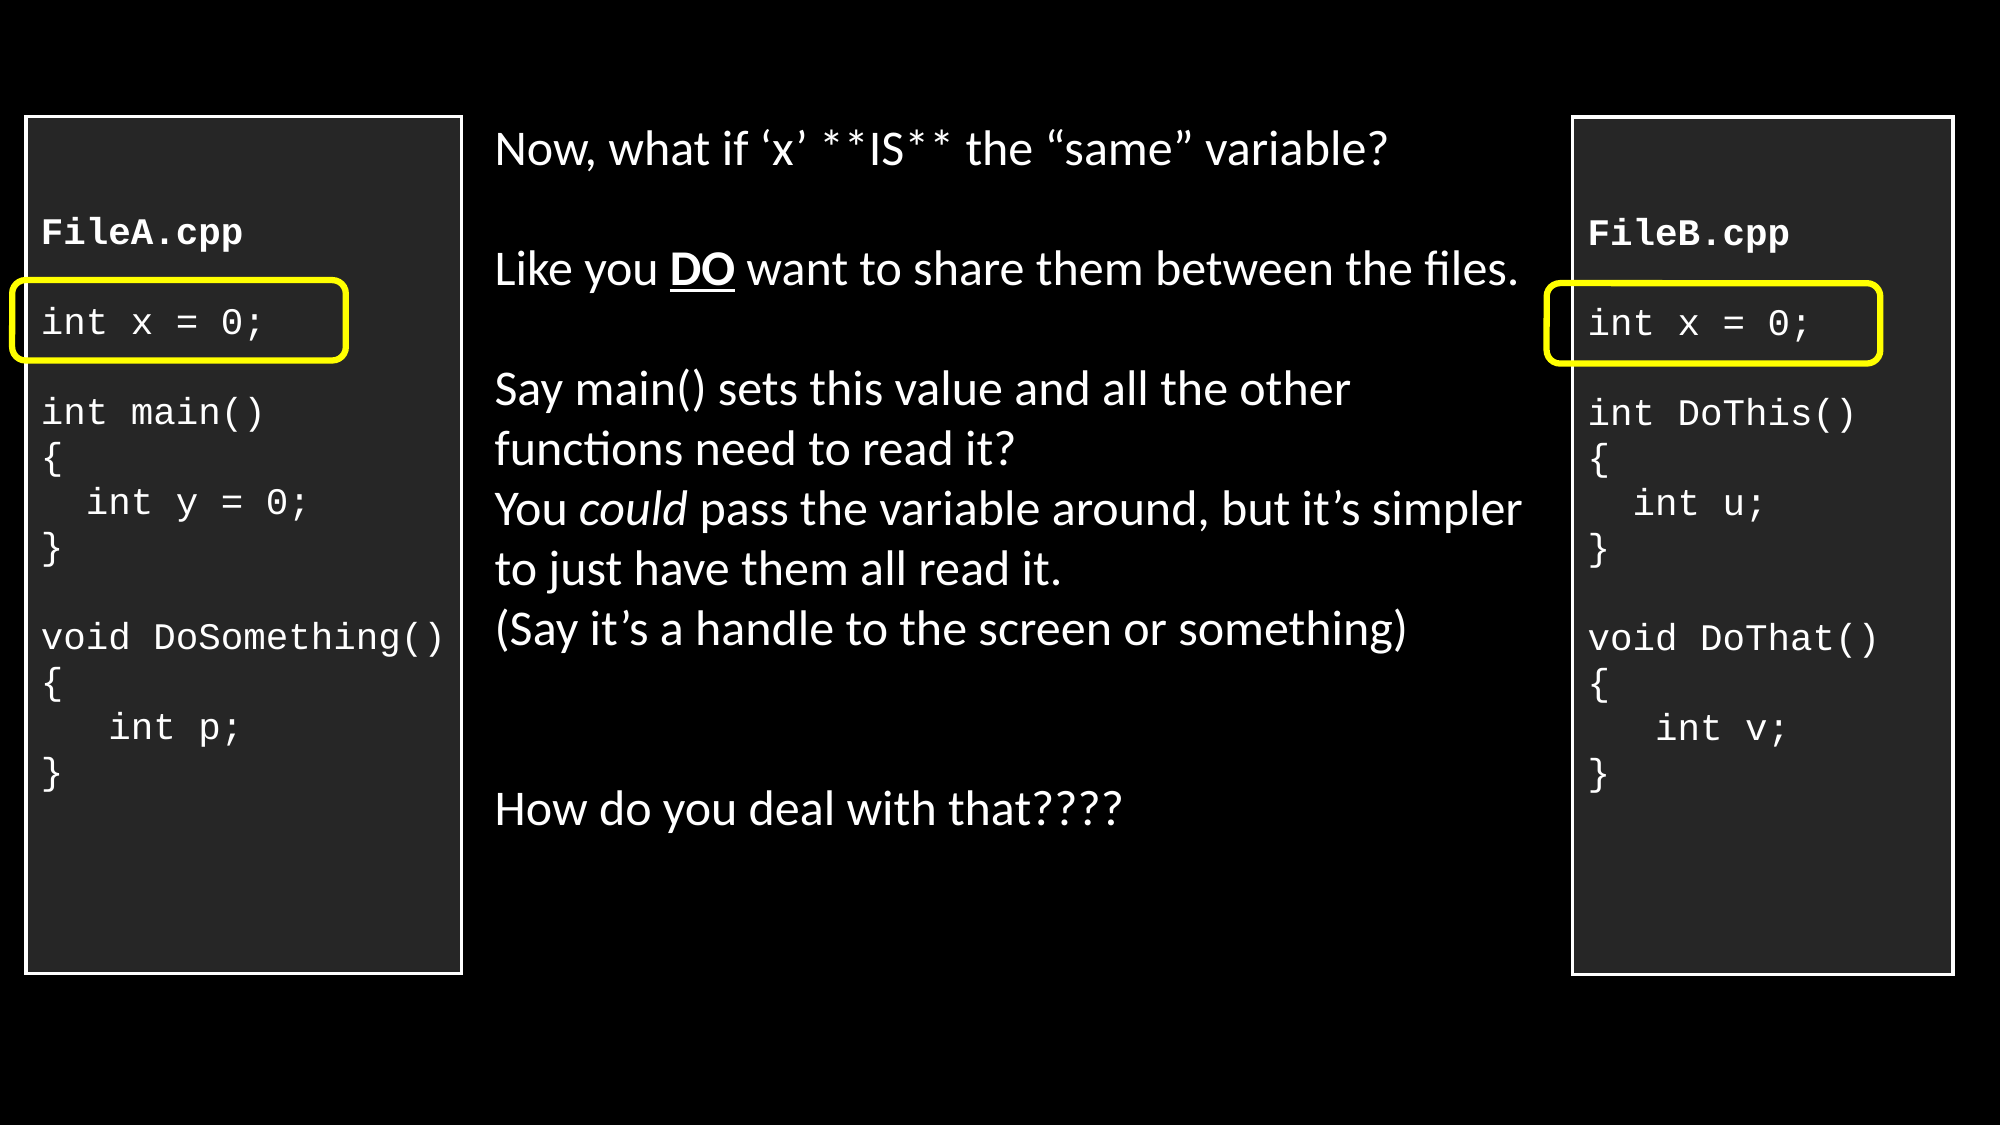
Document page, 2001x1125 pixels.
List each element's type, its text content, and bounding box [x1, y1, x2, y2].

text_box [1545, 282, 1882, 365]
text_box FileB.cpp int x = 0; int DoThis() { int u; } void DoThat() { int v; } [1571, 115, 1955, 976]
text_box FileA.cpp int x = 0; int main() { int y = 0; } void DoSomething() { int p; } [24, 115, 463, 975]
text_box [11, 279, 347, 362]
text_box Now, what if ‘x’ **IS** the “same” variable? Like you DO want to share them between the files. Say main() sets this value and all the other functions need to read it? You could pass the variable around, but it’s simpler to just have them all read it. (Say it’s a handle to the screen or something) How do you deal with that???? [479, 107, 1561, 843]
